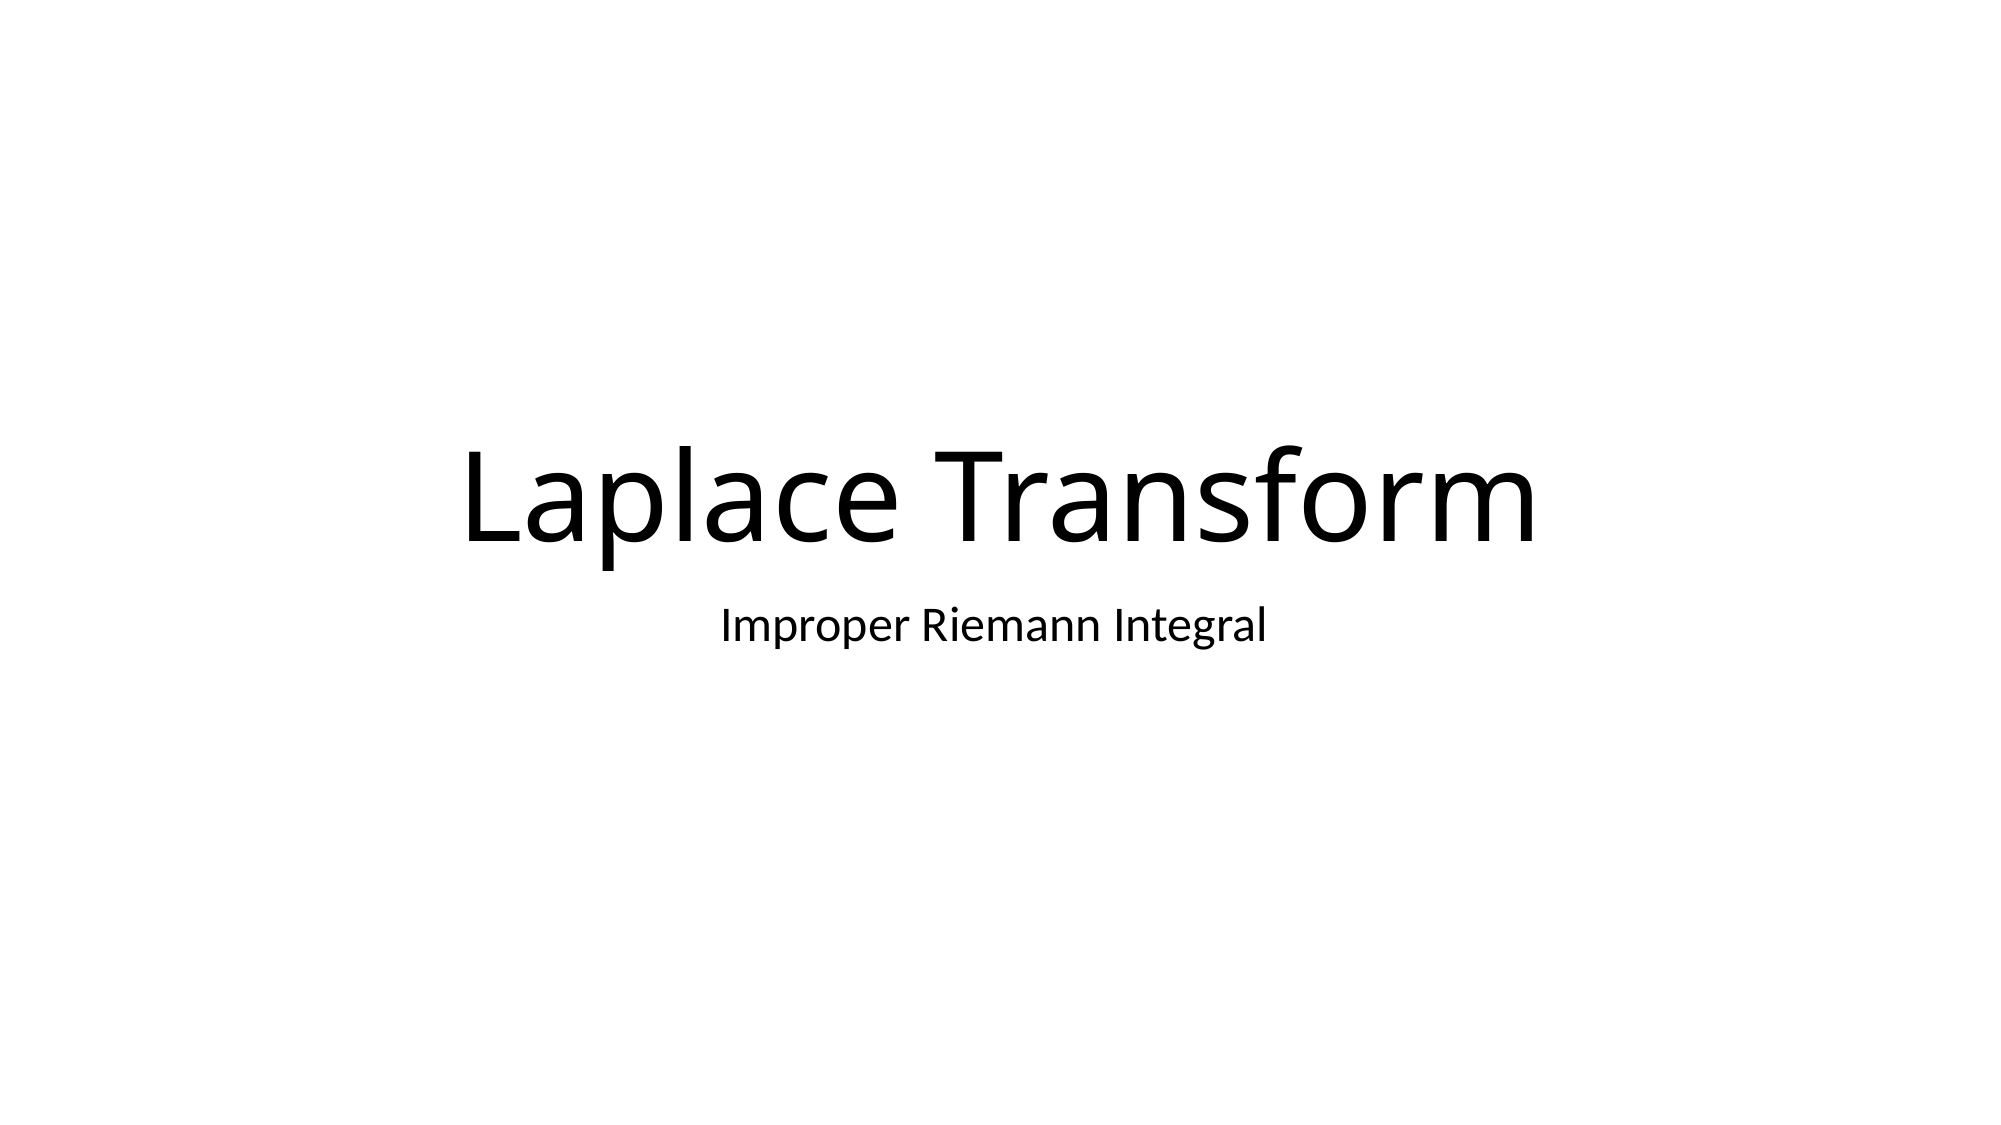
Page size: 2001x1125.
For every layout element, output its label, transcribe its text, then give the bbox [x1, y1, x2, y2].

subtitle Improper Riemann Integral [249, 590, 1750, 863]
title Laplace Transform [249, 184, 1750, 576]
